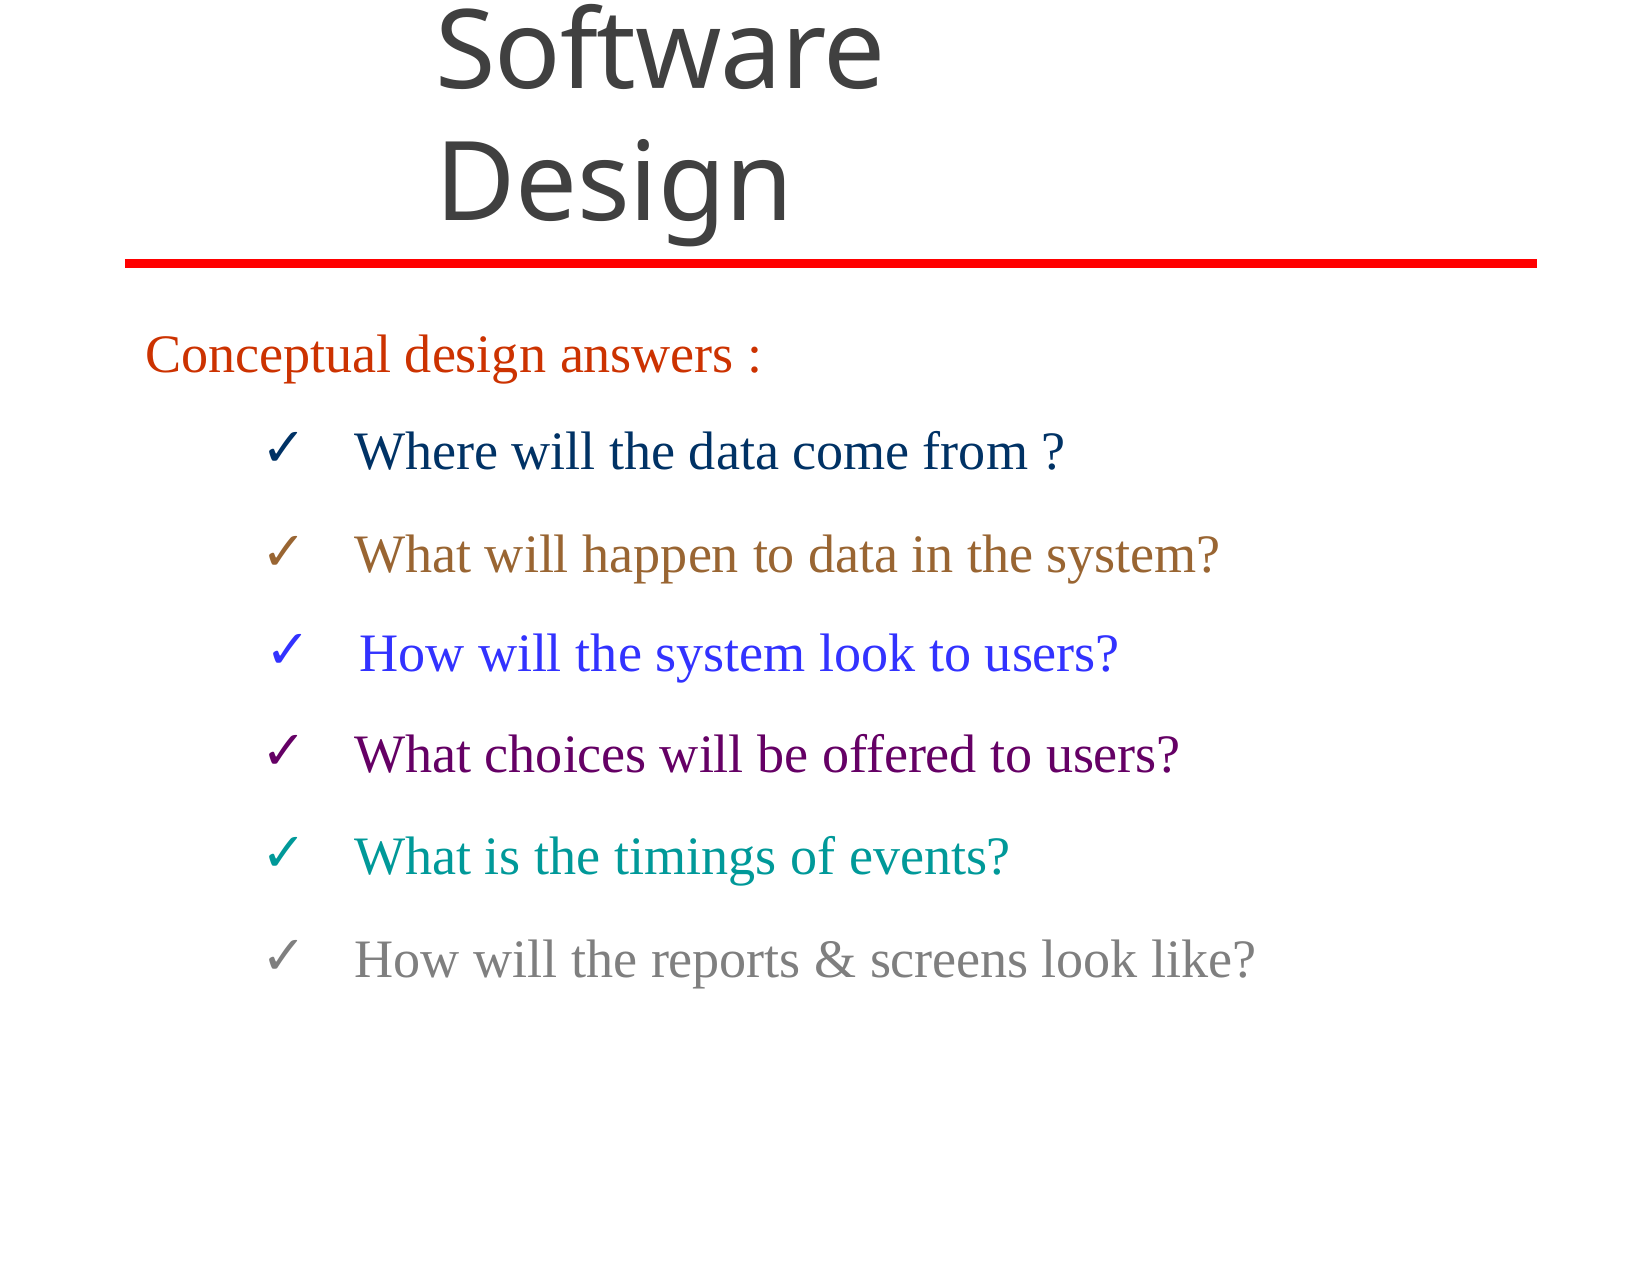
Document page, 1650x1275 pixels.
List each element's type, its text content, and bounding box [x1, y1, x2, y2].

text_box Conceptual design answers : Where will the data come from ? What will happen to data in the system? How will the system look to users? What choices will be offered to users? What is the timings of events? How will the reports & screens look like? [143, 284, 1262, 989]
title Software Design [433, 0, 1258, 243]
